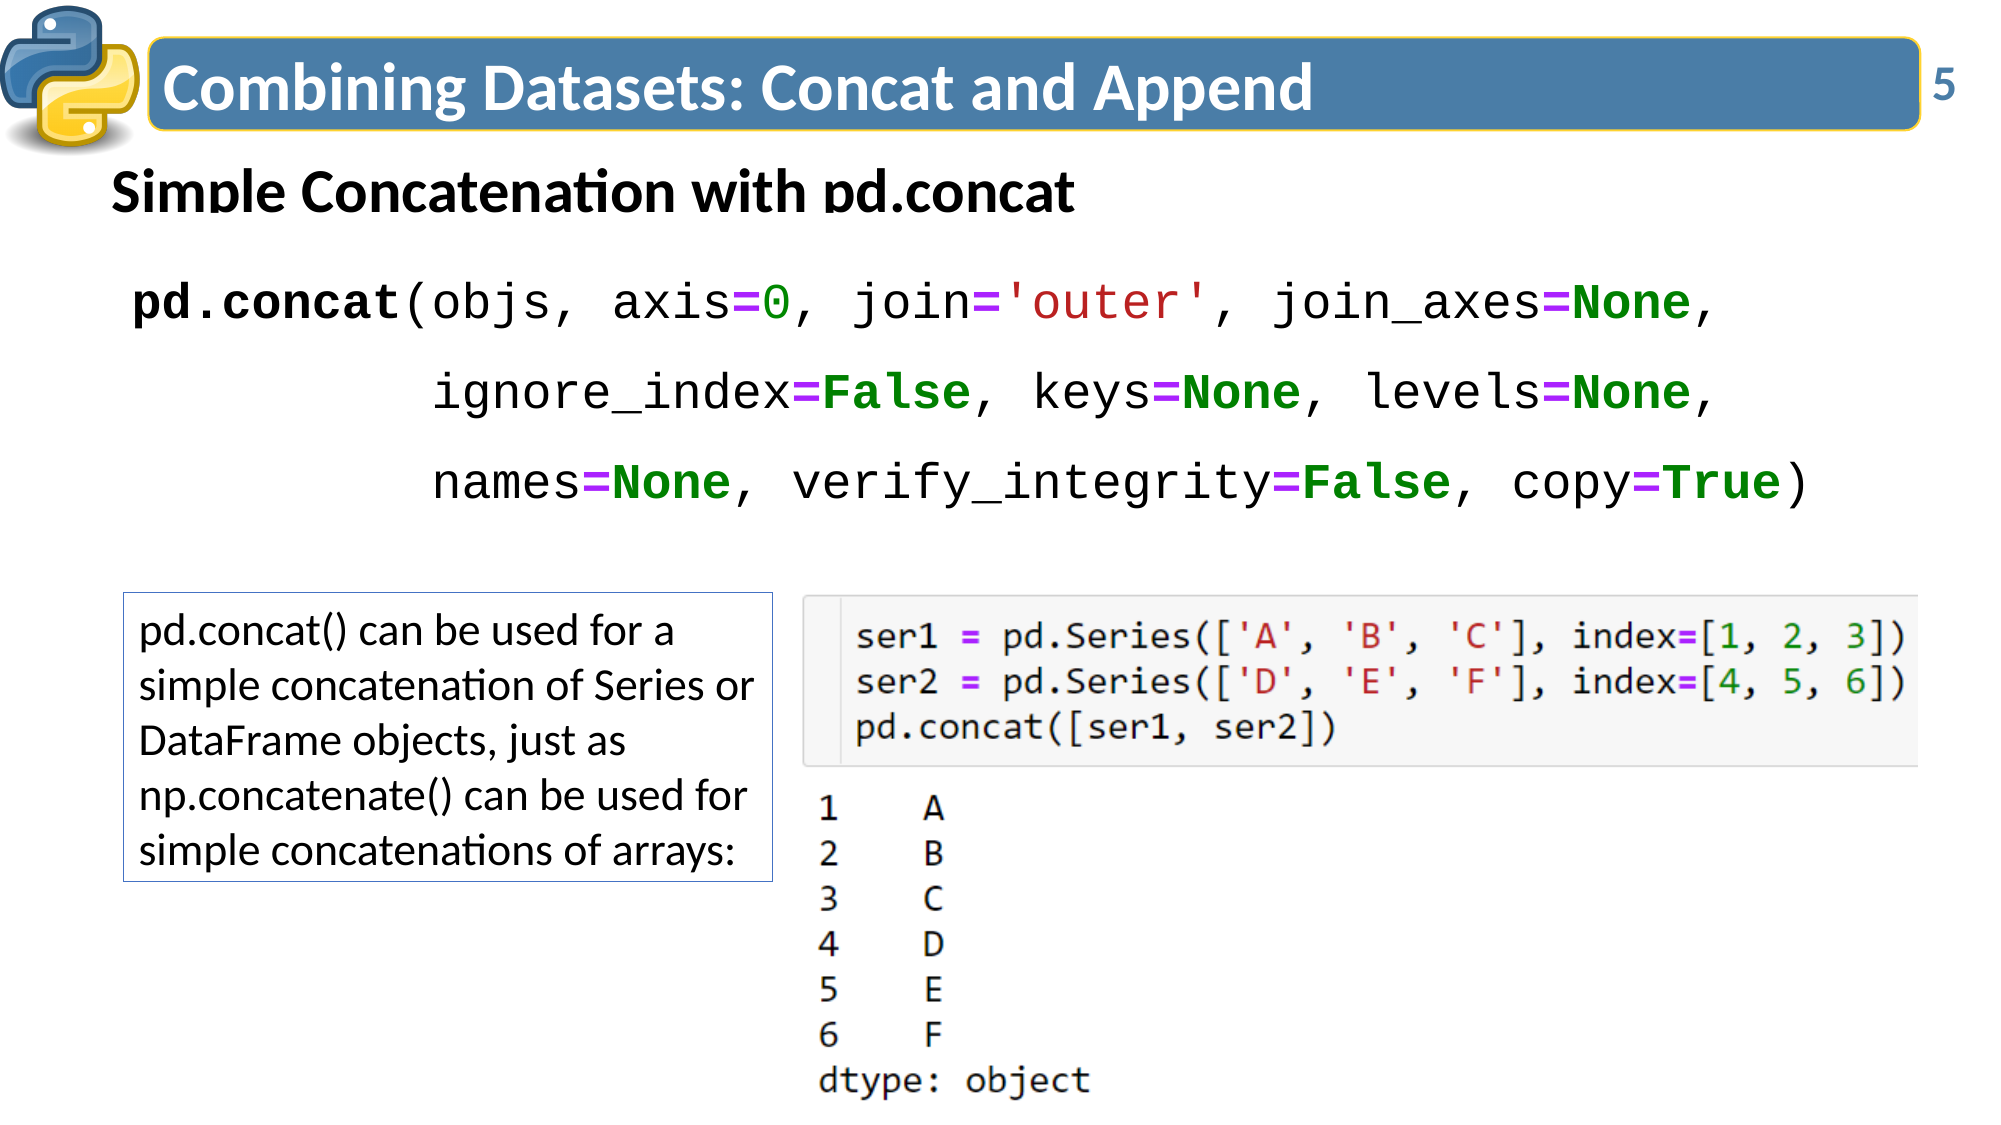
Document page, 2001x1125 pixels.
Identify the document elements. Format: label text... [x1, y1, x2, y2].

text_box pd.concat() can be used for a simple concatenation of Series or DataFrame objects, just as np.concatenate() can be used for simple concatenations of arrays: [123, 592, 773, 882]
list Simple Concatenation with pd.concat [96, 151, 1921, 241]
title Combining Datasets: Concat and Append [148, 43, 1932, 133]
picture [795, 592, 1918, 1105]
picture [0, 2, 149, 160]
text_box pd.concat(objs, axis=0, join='outer', join_axes=None, ignore_index=False, keys=None, levels=None, names=None, verify_integrity=False, copy=True) [79, 212, 1891, 535]
slide_number 5 [1917, 43, 2000, 131]
